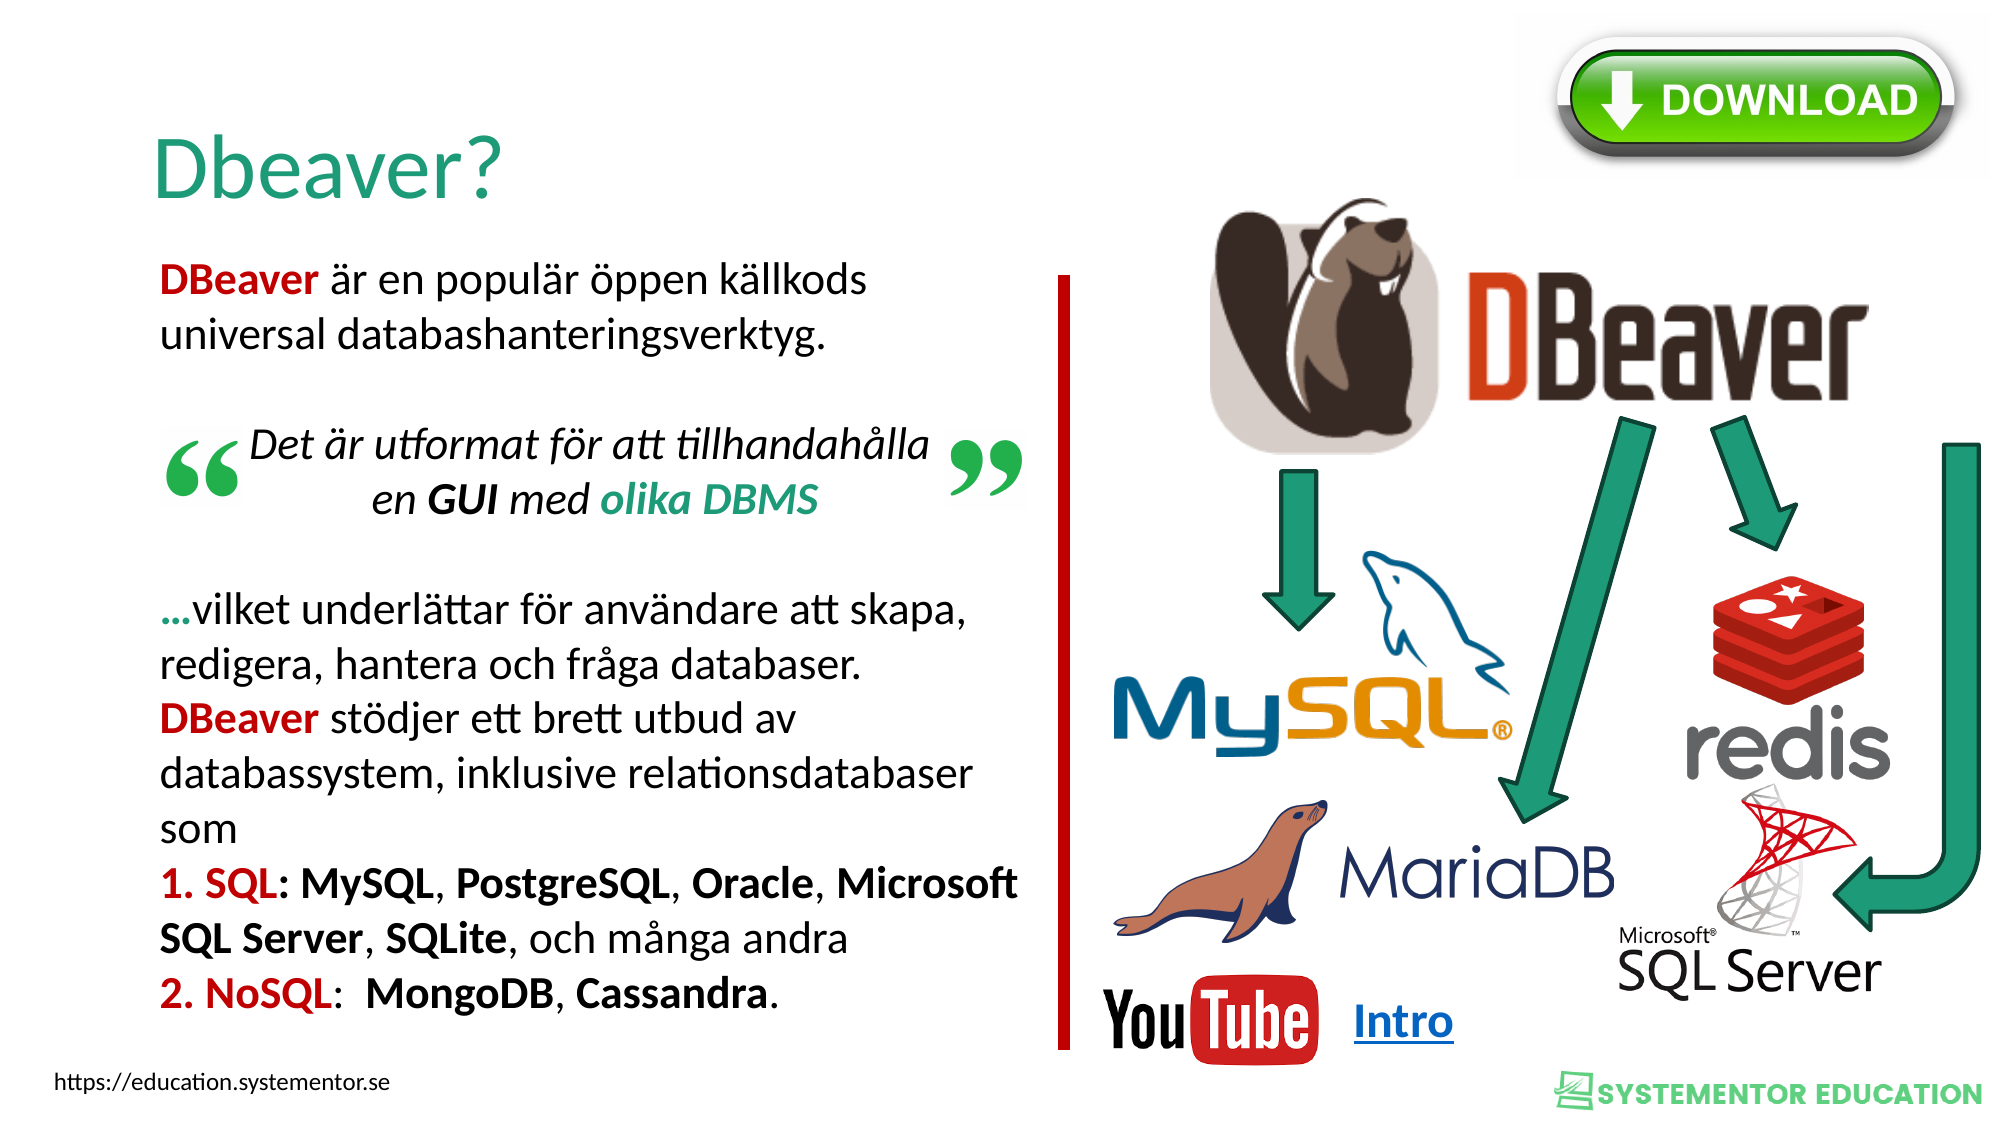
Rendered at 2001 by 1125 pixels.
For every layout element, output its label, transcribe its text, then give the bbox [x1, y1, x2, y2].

text_box https://education.systementor.se [38, 1058, 625, 1104]
text_box [1941, 442, 1981, 754]
picture [1101, 974, 1320, 1066]
picture [944, 428, 1027, 510]
text_box DBeaver är en populär öppen källkods universal databashanteringsverktyg. Det är utformat för att tillhandahålla en GUI med olika DBMS …vilket underlättar för användare att skapa, redigera, hantera och fråga databaser. DBeaver stödjer ett brett utbud av databassystem, inklusive relationsdatabaser som 1. SQL: MySQL, PostgreSQL, Oracle, Microsoft SQL Server, SQLite, och många andra 2. NoSQL: MongoDB, Cassandra. [139, 278, 1050, 1066]
picture [1545, 1057, 1996, 1125]
picture [160, 426, 243, 508]
text_box [1279, 469, 1319, 548]
picture [1210, 198, 1869, 455]
text_box Dbeaver? [137, 59, 1863, 278]
picture [1113, 550, 2000, 1029]
picture [1513, 12, 1991, 179]
text_box [1522, 463, 1647, 754]
text_box [1722, 463, 1799, 552]
text_box Intro [1324, 980, 1515, 1055]
